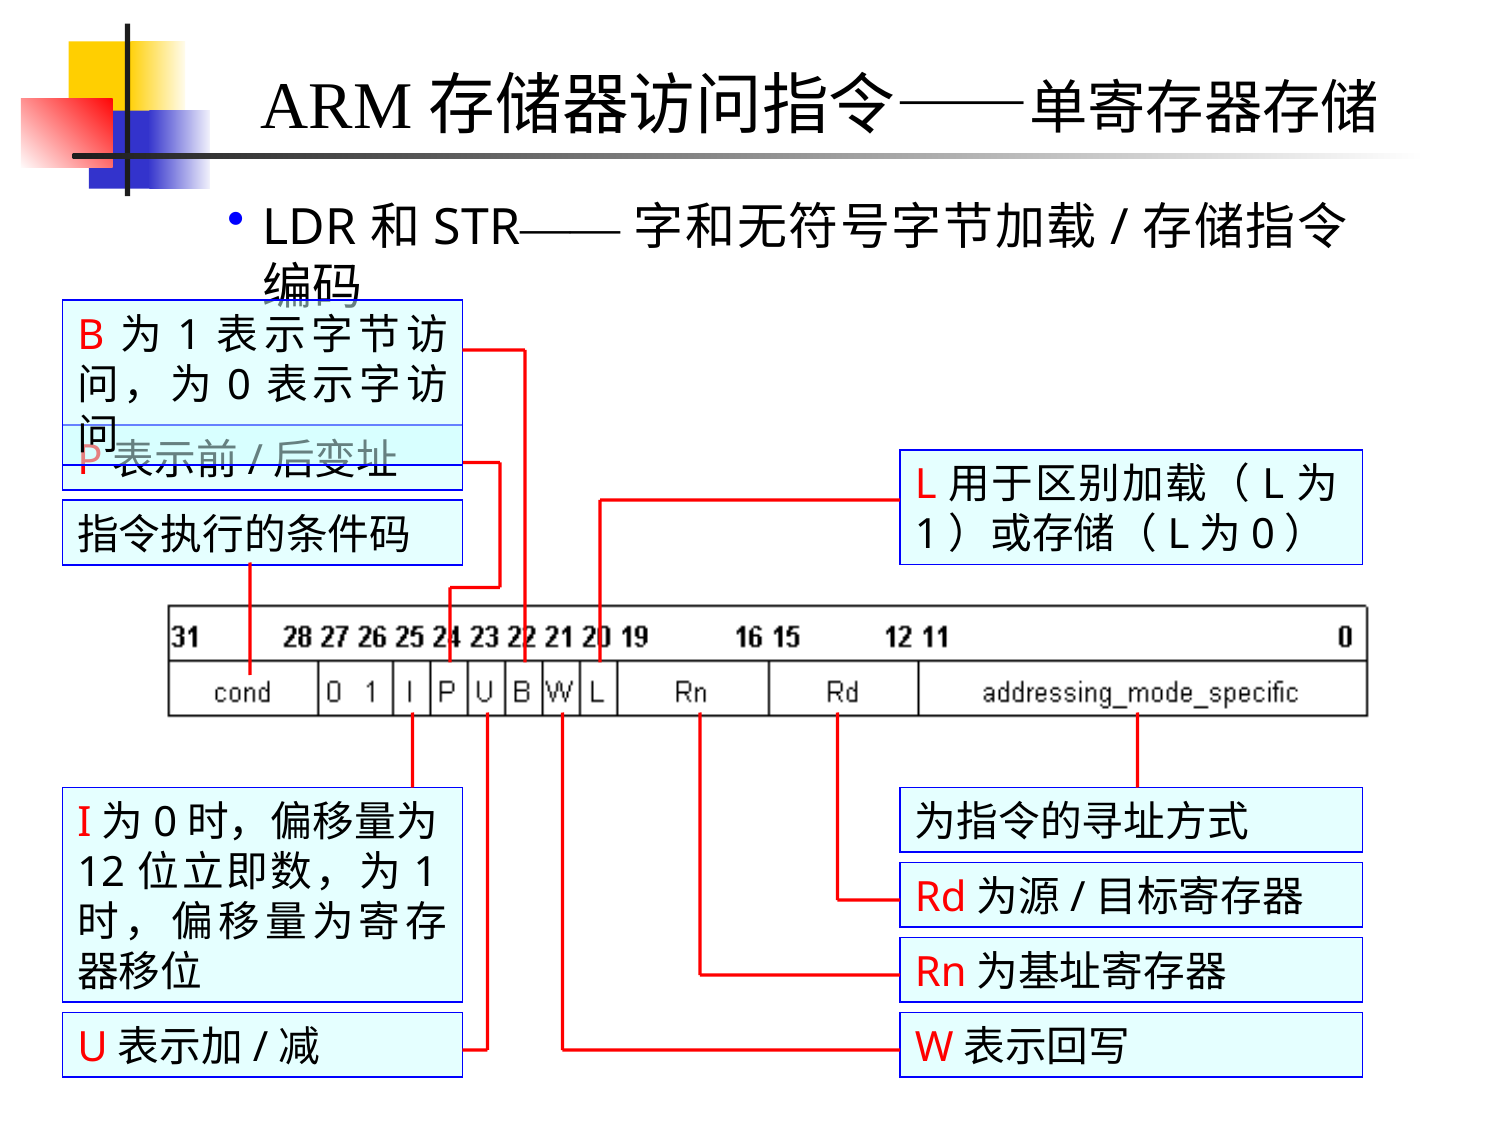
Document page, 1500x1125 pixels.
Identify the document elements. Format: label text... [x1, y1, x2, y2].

text_box ARM存储器访问指令——单寄存器存储 [194, 54, 1445, 155]
text_box 为指令的寻址方式 [905, 787, 1363, 853]
text_box I为0时，偏移量为12位立即数，为1时，偏移量为寄存器移位 [62, 787, 457, 1003]
text_box U表示加/减 [62, 1012, 463, 1078]
text_box B为1表示字节访问，为0表示字访问 [62, 299, 463, 465]
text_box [562, 712, 901, 1051]
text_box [837, 712, 901, 901]
text_box LDR和STR——字和无符号字节加载/存储指令编码 [212, 187, 1363, 323]
text_box P表示前/后变址 [62, 465, 445, 490]
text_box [599, 499, 901, 663]
picture [162, 599, 1378, 730]
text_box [449, 462, 457, 663]
text_box W表示回写 [899, 1012, 1363, 1078]
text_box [699, 712, 901, 976]
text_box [462, 712, 488, 1051]
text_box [462, 349, 526, 663]
text_box Rn为基址寄存器 [904, 937, 1363, 1003]
text_box Rd为源/目标寄存器 [905, 862, 1363, 928]
text_box L用于区别加载（L为1）或存储（L为0） [899, 449, 1363, 565]
text_box 指令执行的条件码 [62, 500, 444, 565]
